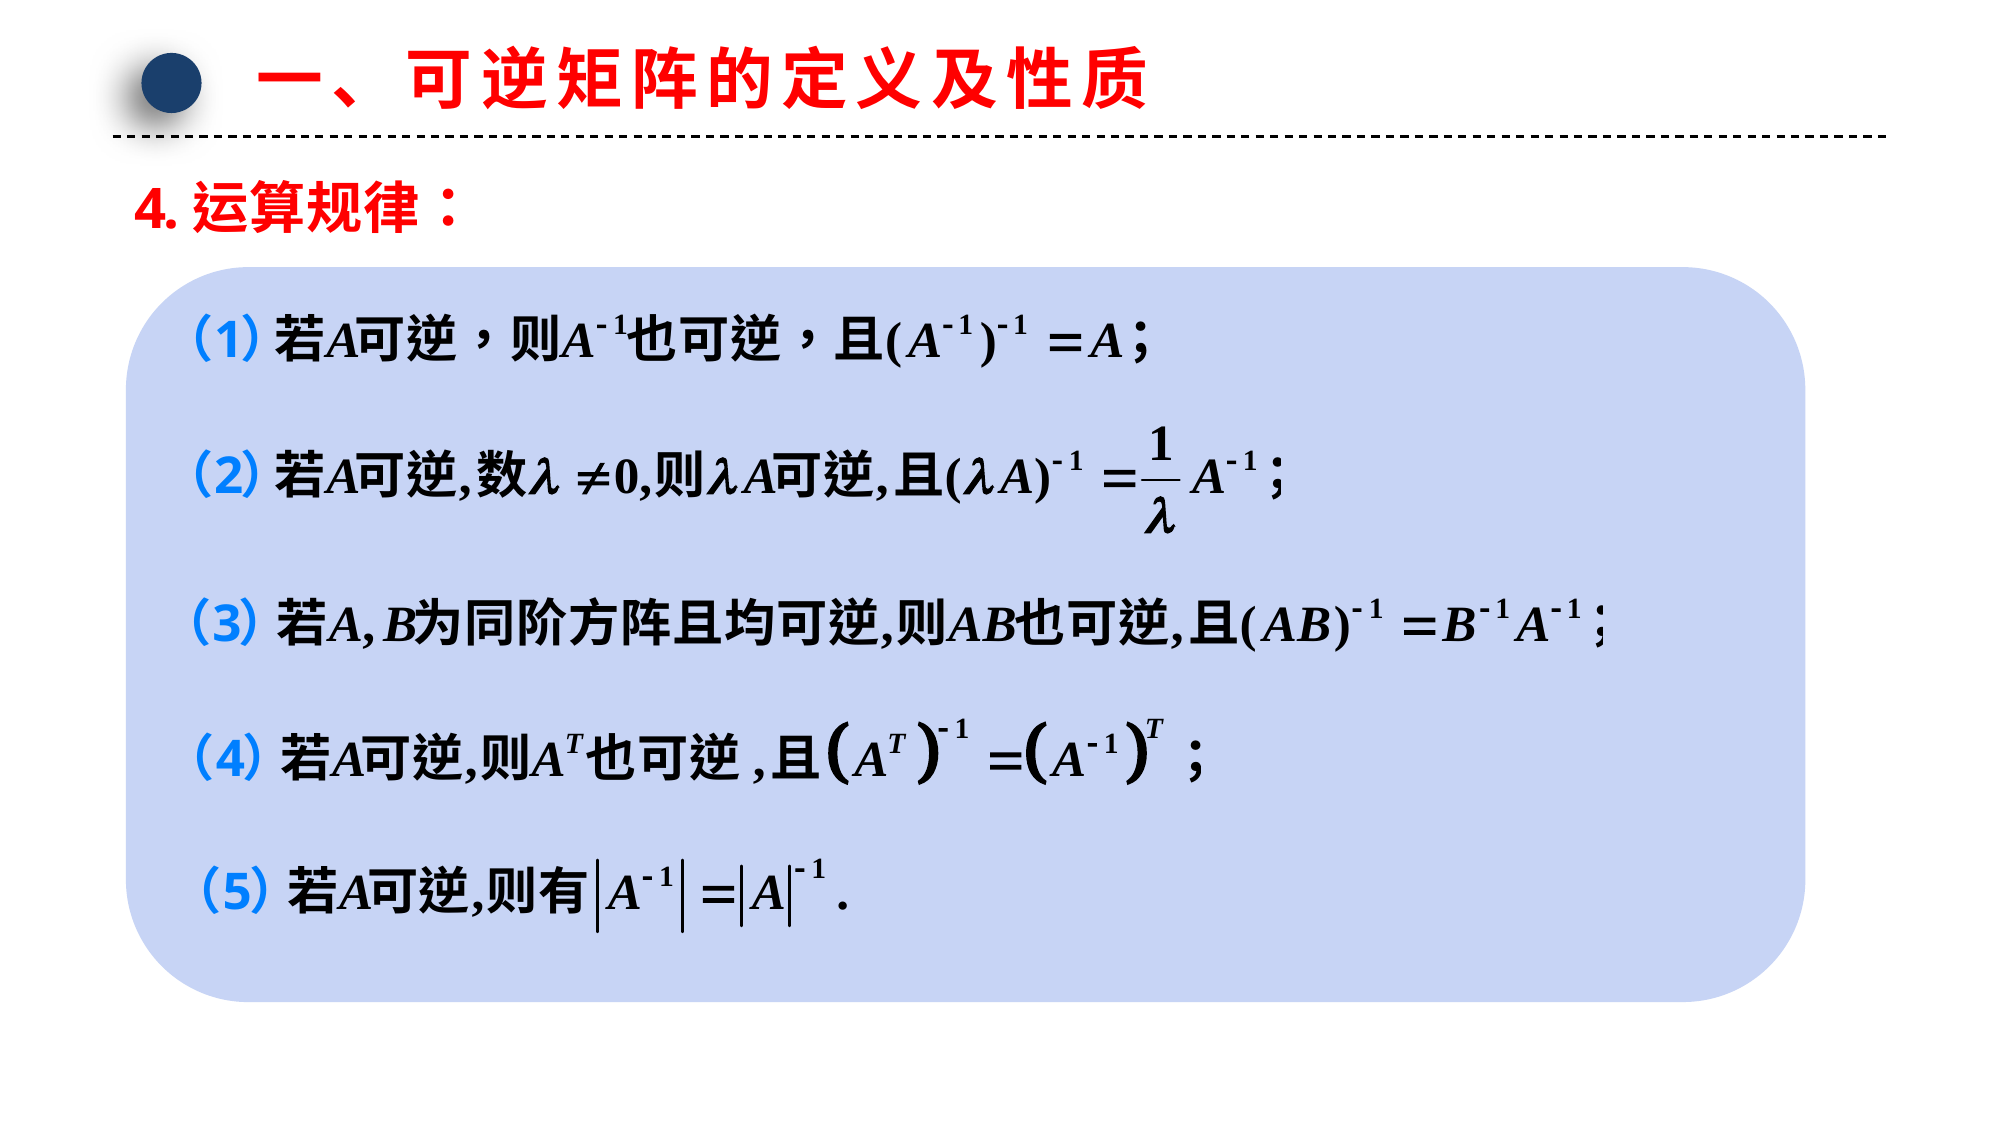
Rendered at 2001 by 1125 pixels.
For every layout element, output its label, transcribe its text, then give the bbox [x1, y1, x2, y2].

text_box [184, 302, 1148, 379]
text_box [140, 51, 203, 115]
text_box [186, 704, 1201, 810]
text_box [193, 845, 859, 944]
text_box 一、可逆矩阵的定义及性质 [241, 29, 1355, 124]
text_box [183, 586, 1603, 663]
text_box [125, 172, 454, 248]
text_box [125, 267, 1806, 1003]
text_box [184, 408, 1281, 545]
